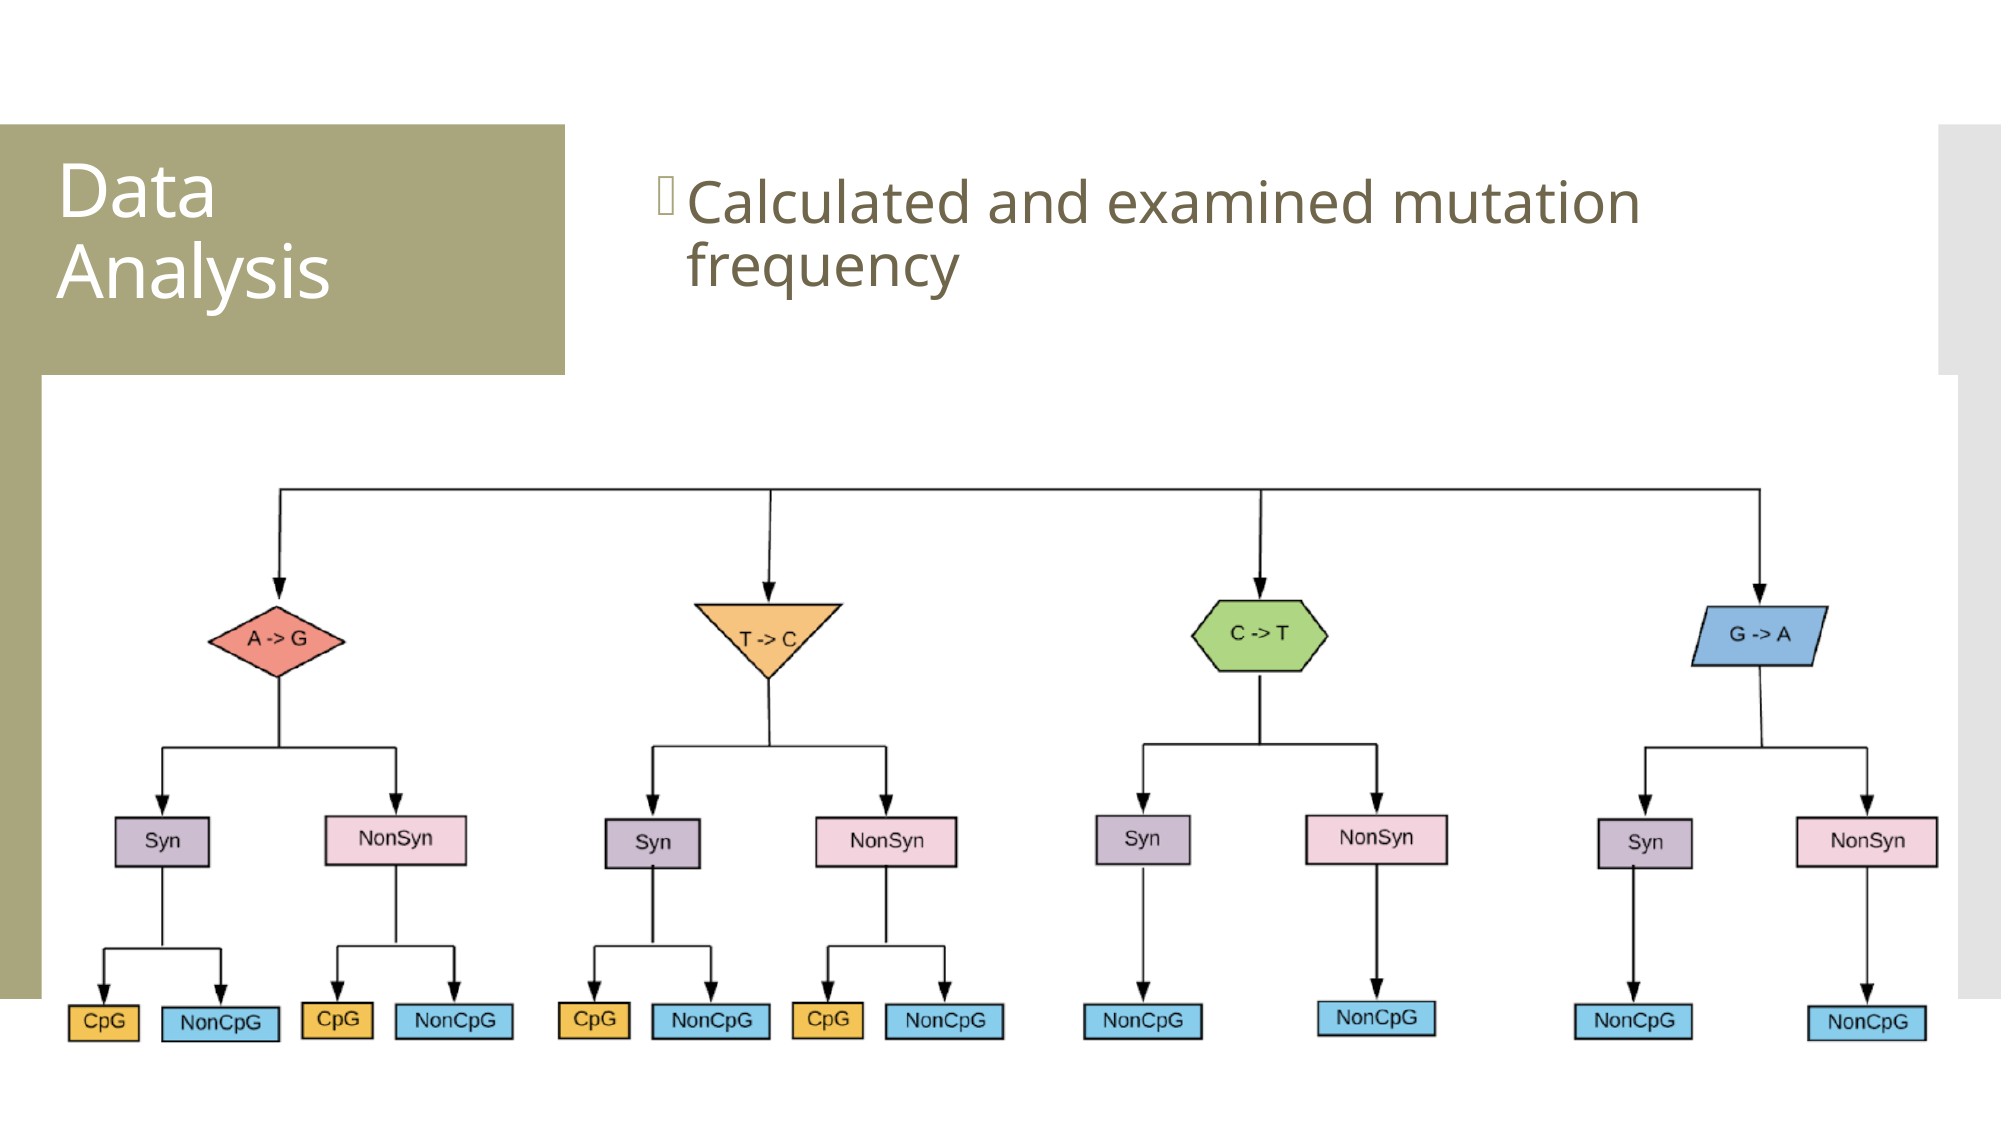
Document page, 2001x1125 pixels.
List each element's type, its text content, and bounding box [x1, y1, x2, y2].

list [41, 375, 1959, 1071]
title Data Analysis [41, 184, 525, 375]
text_box Calculated and examined mutation frequency [641, 141, 1842, 332]
